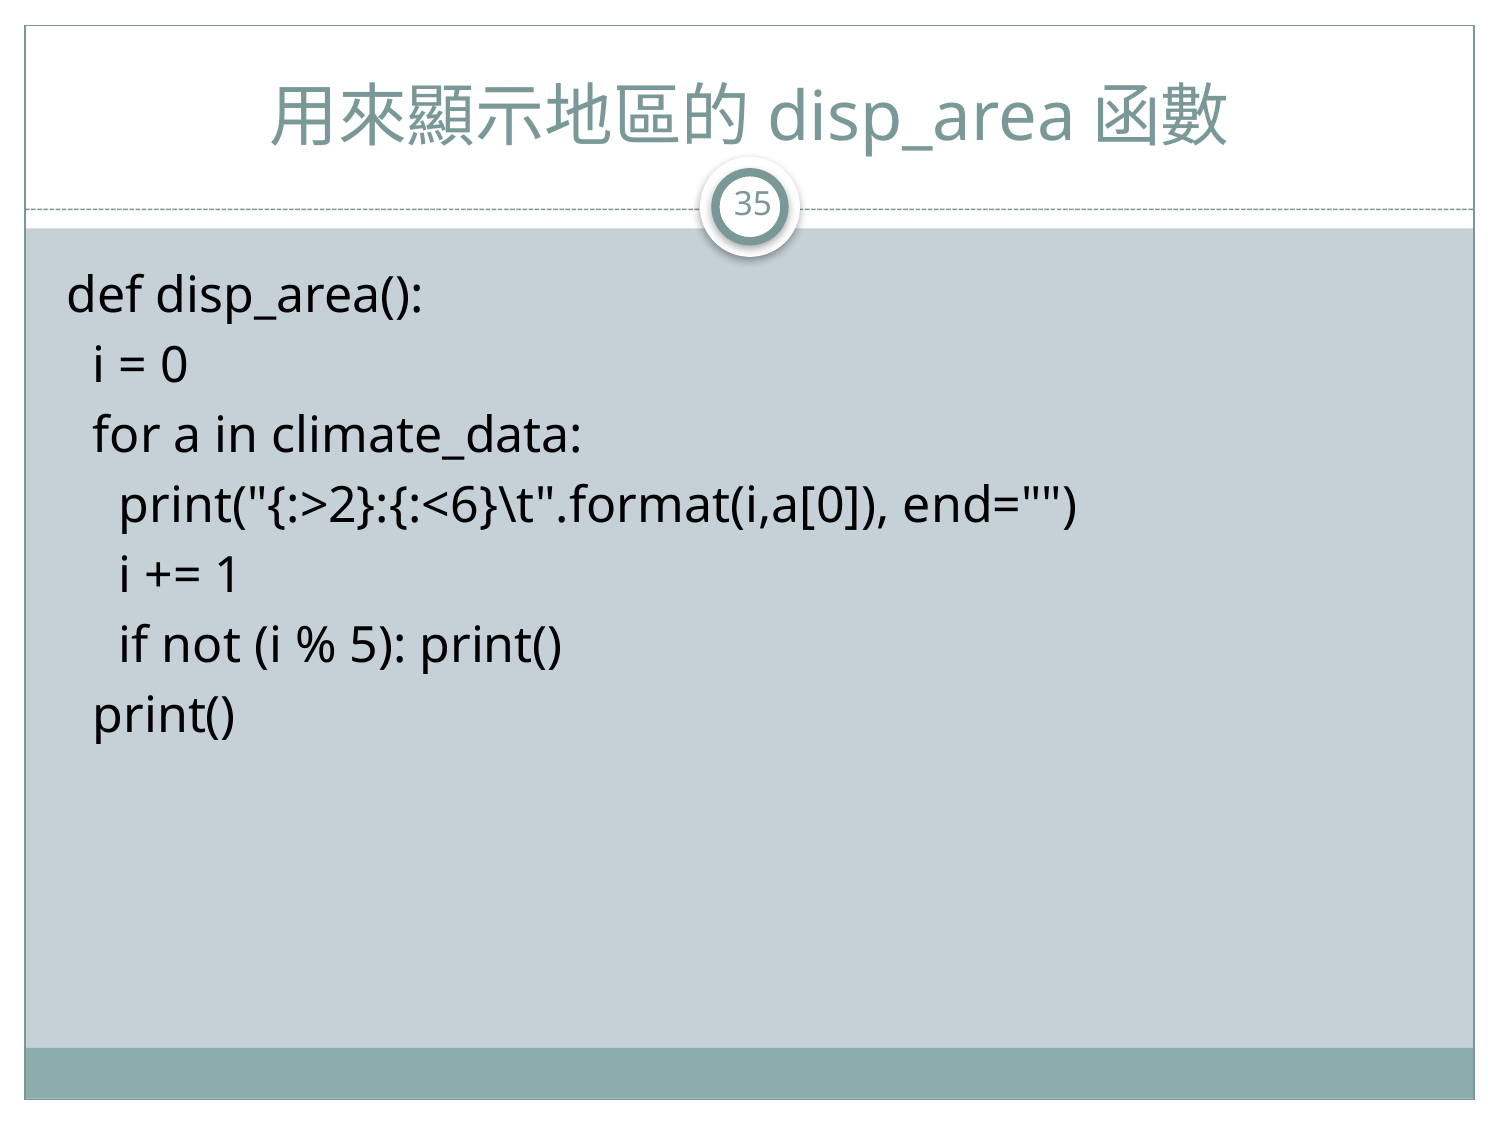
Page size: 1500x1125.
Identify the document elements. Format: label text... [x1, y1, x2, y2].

list def disp_area(): i = 0 for a in climate_data: print("{:>2}:{:<6}\t".format(i,a[0]), end="") i += 1 if not (i % 5): print() print() [52, 255, 1447, 1006]
title 用來顯示地區的disp_area函數 [49, 37, 1450, 162]
slide_number 35 [715, 168, 791, 241]
